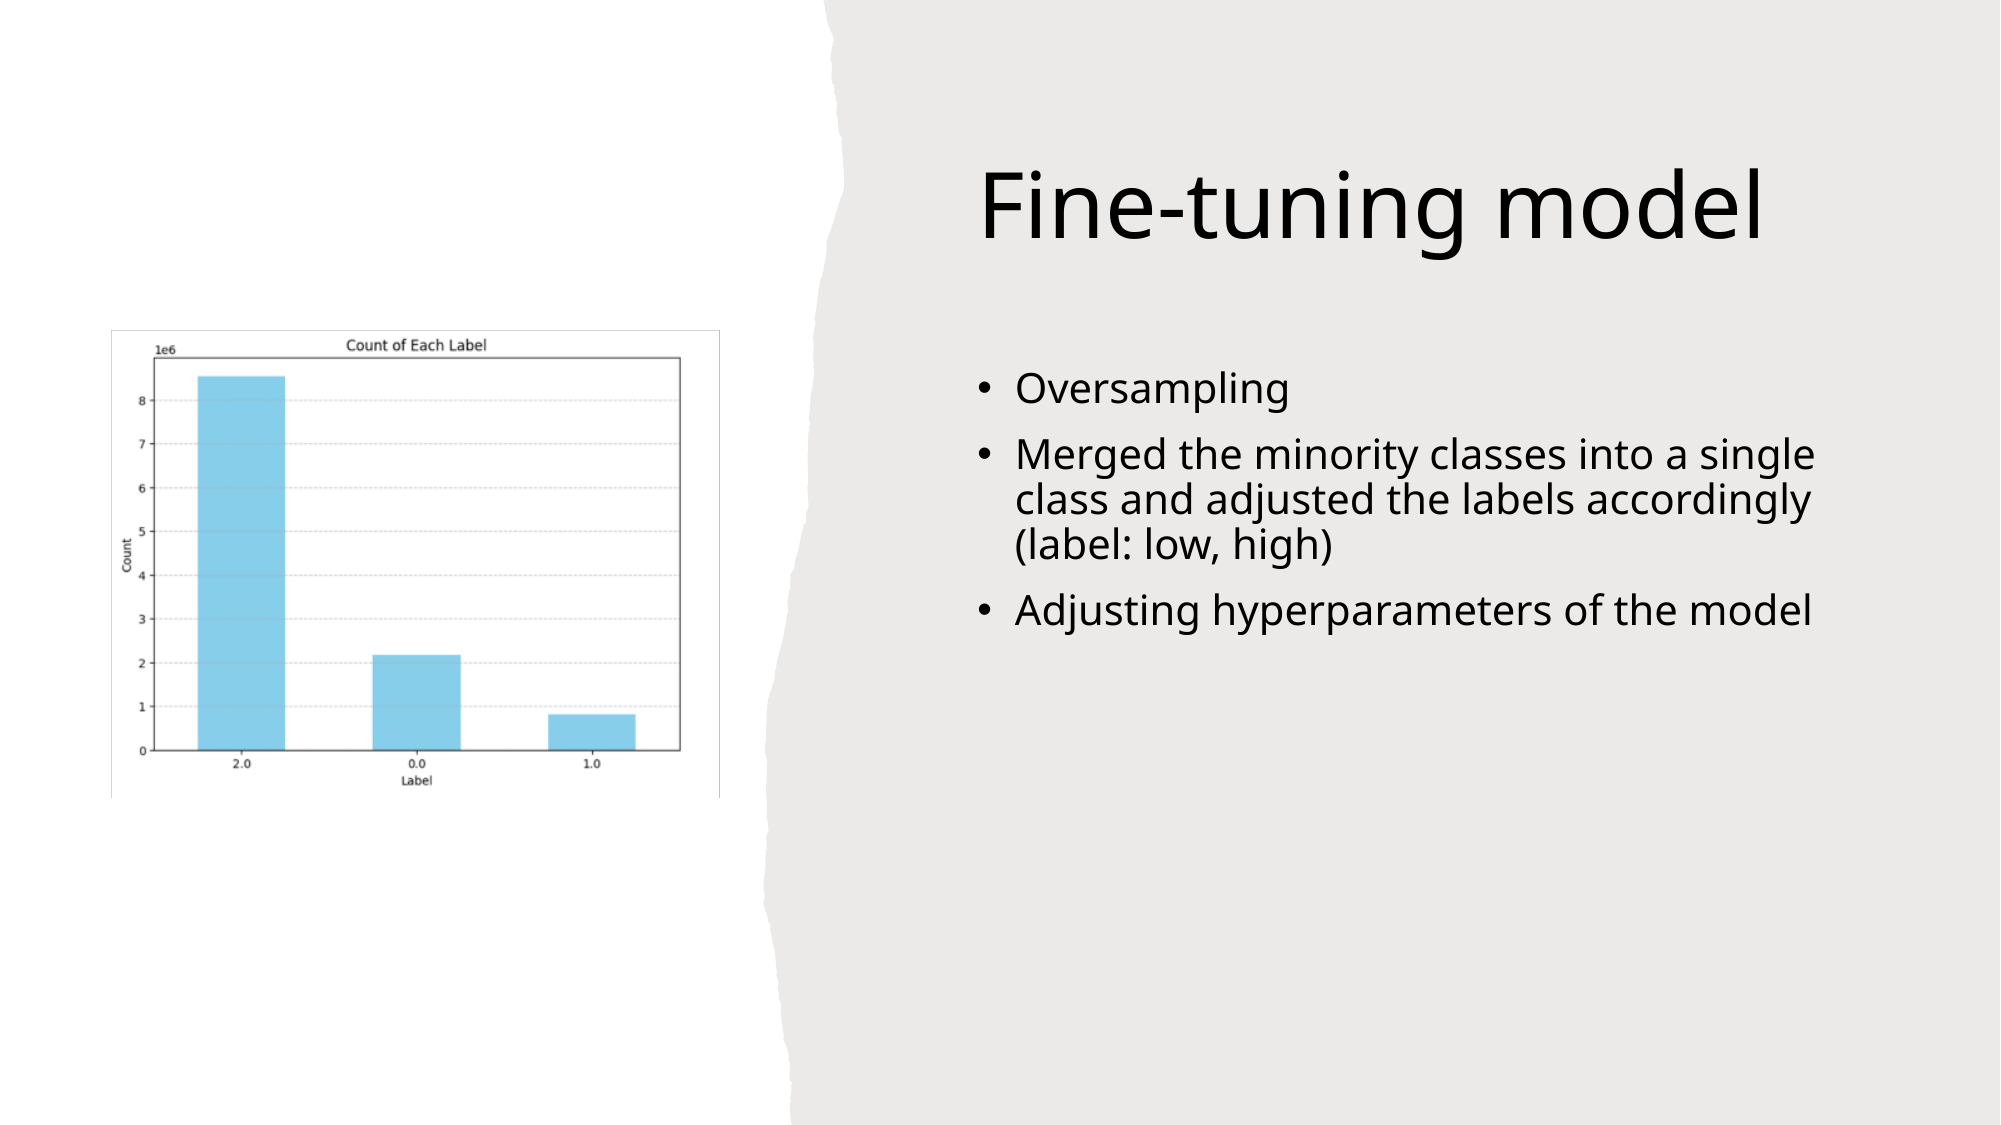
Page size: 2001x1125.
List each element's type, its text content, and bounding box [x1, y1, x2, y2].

text_box [761, 0, 2000, 1125]
picture [110, 328, 722, 798]
title Fine-tuning model [962, 99, 1834, 317]
text_box [0, 0, 842, 1125]
list Oversampling Merged the minority classes into a single class and adjusted the labels accordingly (label: low, high) Adjusting hyperparameters of the model [962, 359, 1834, 1002]
